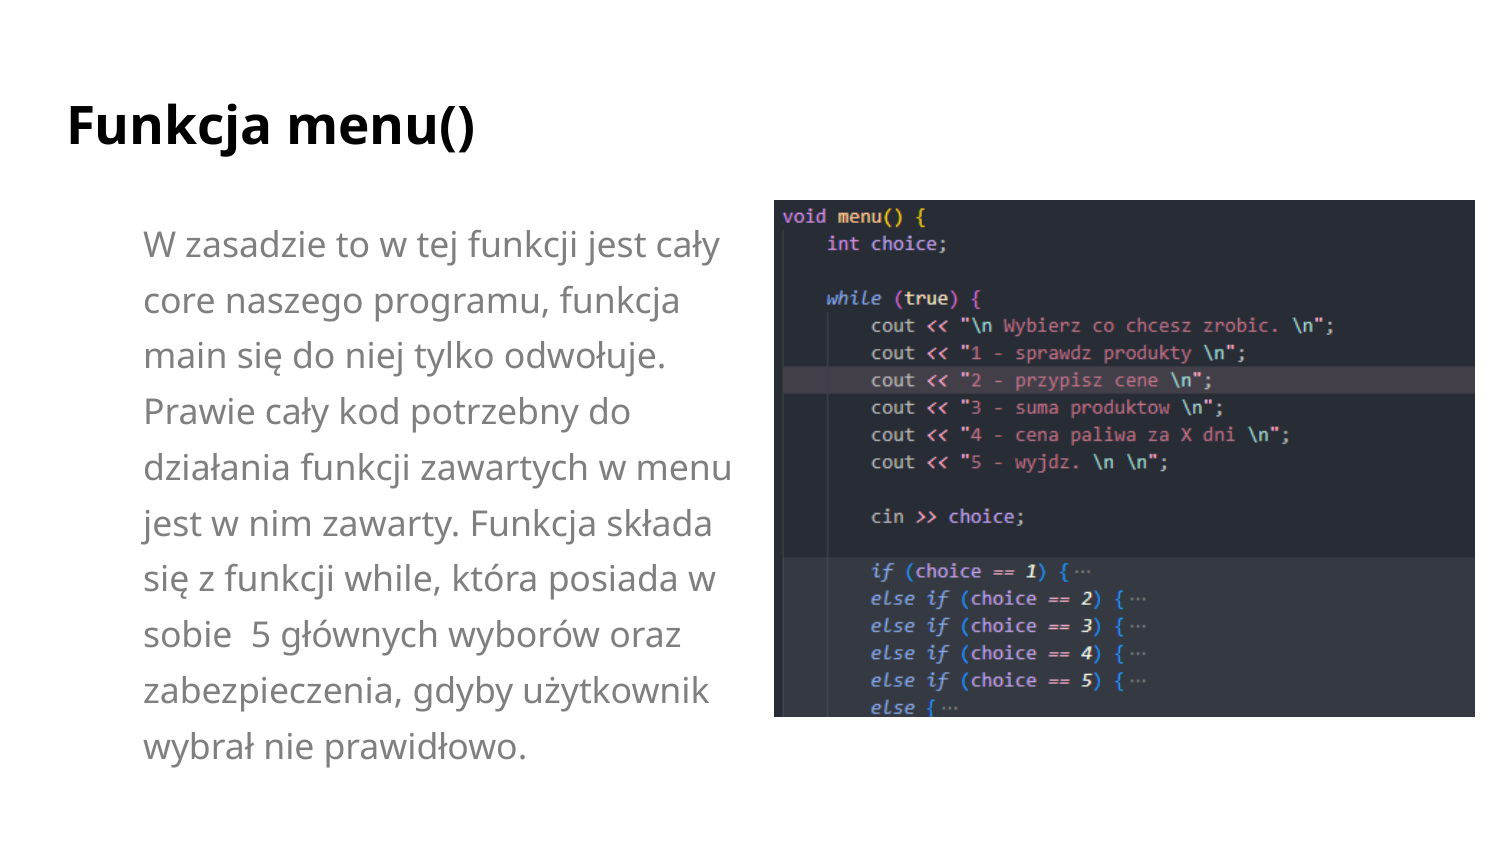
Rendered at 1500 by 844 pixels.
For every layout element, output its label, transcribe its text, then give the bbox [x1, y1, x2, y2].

title Funkcja menu() [51, 72, 1449, 176]
picture [774, 199, 1476, 717]
list W zasadzie to w tej funkcji jest cały core naszego programu, funkcja main się do niej tylko odwołuje. Prawie cały kod potrzebny do działania funkcji zawartych w menu jest w nim zawarty. Funkcja składa się z funkcji while, która posiada w sobie 5 głównych wyborów oraz zabezpieczenia, gdyby użytkownik wybrał nie prawidłowo. [128, 197, 750, 810]
